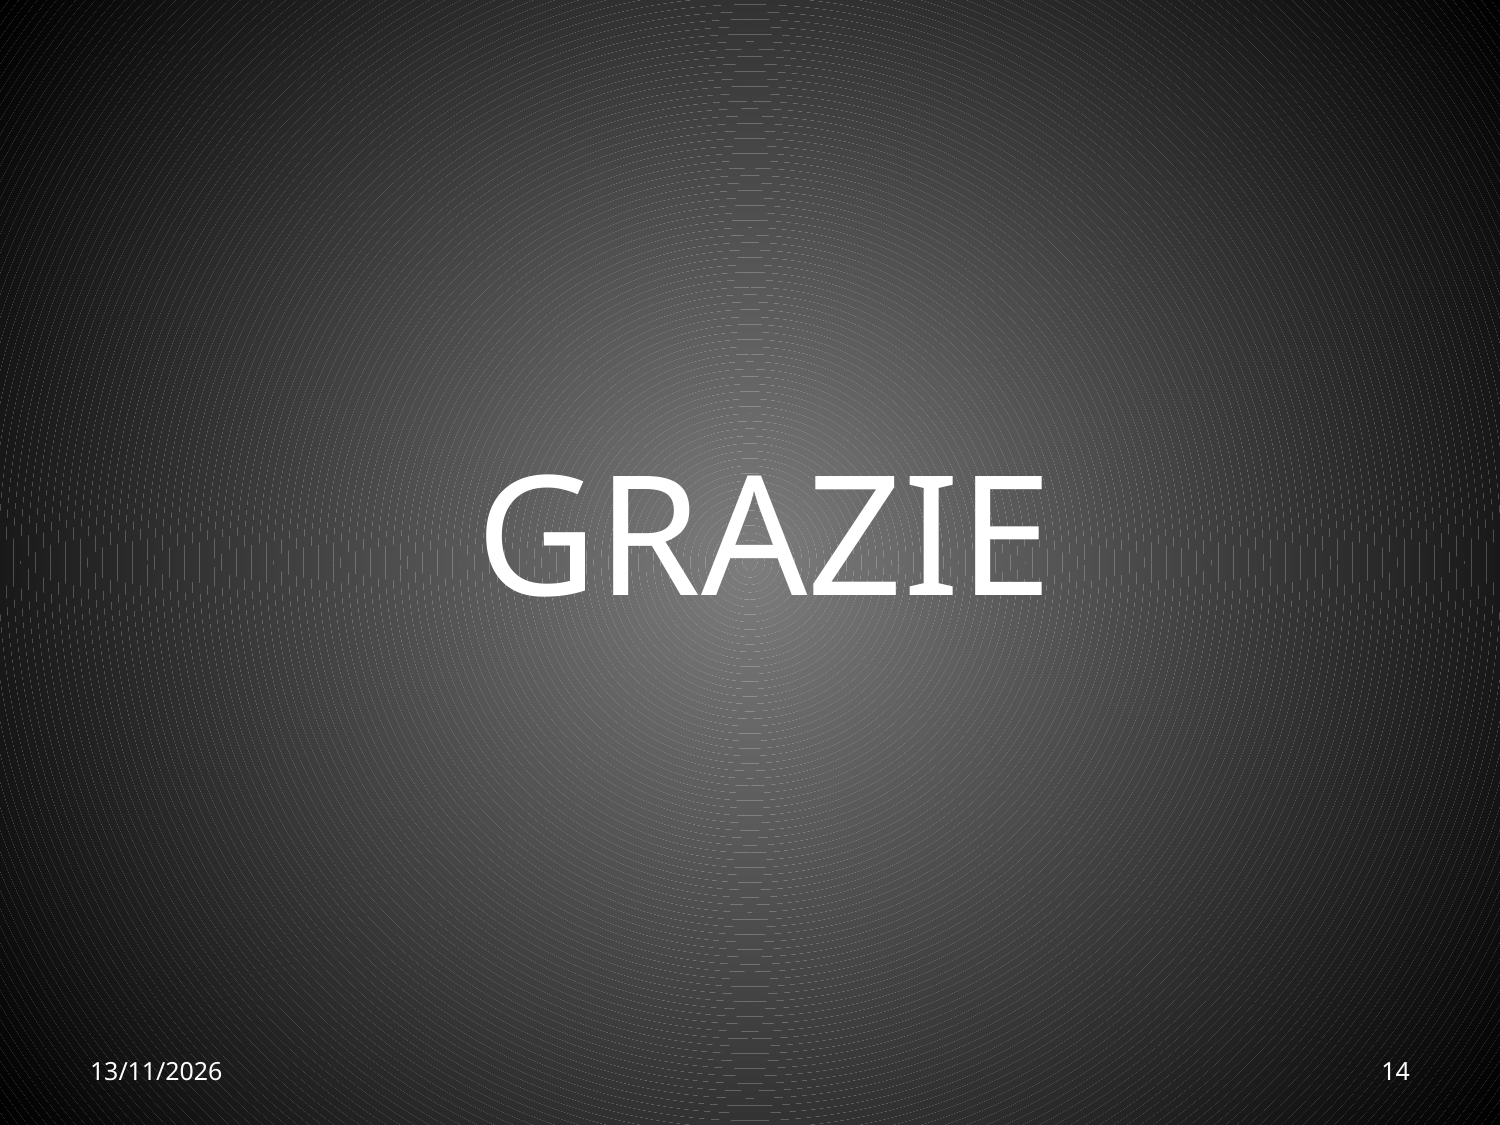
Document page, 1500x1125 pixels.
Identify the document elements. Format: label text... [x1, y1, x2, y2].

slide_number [75, 1042, 425, 1103]
slide_number 14 [1074, 1042, 1425, 1103]
list GRAZIE [82, 187, 1432, 930]
